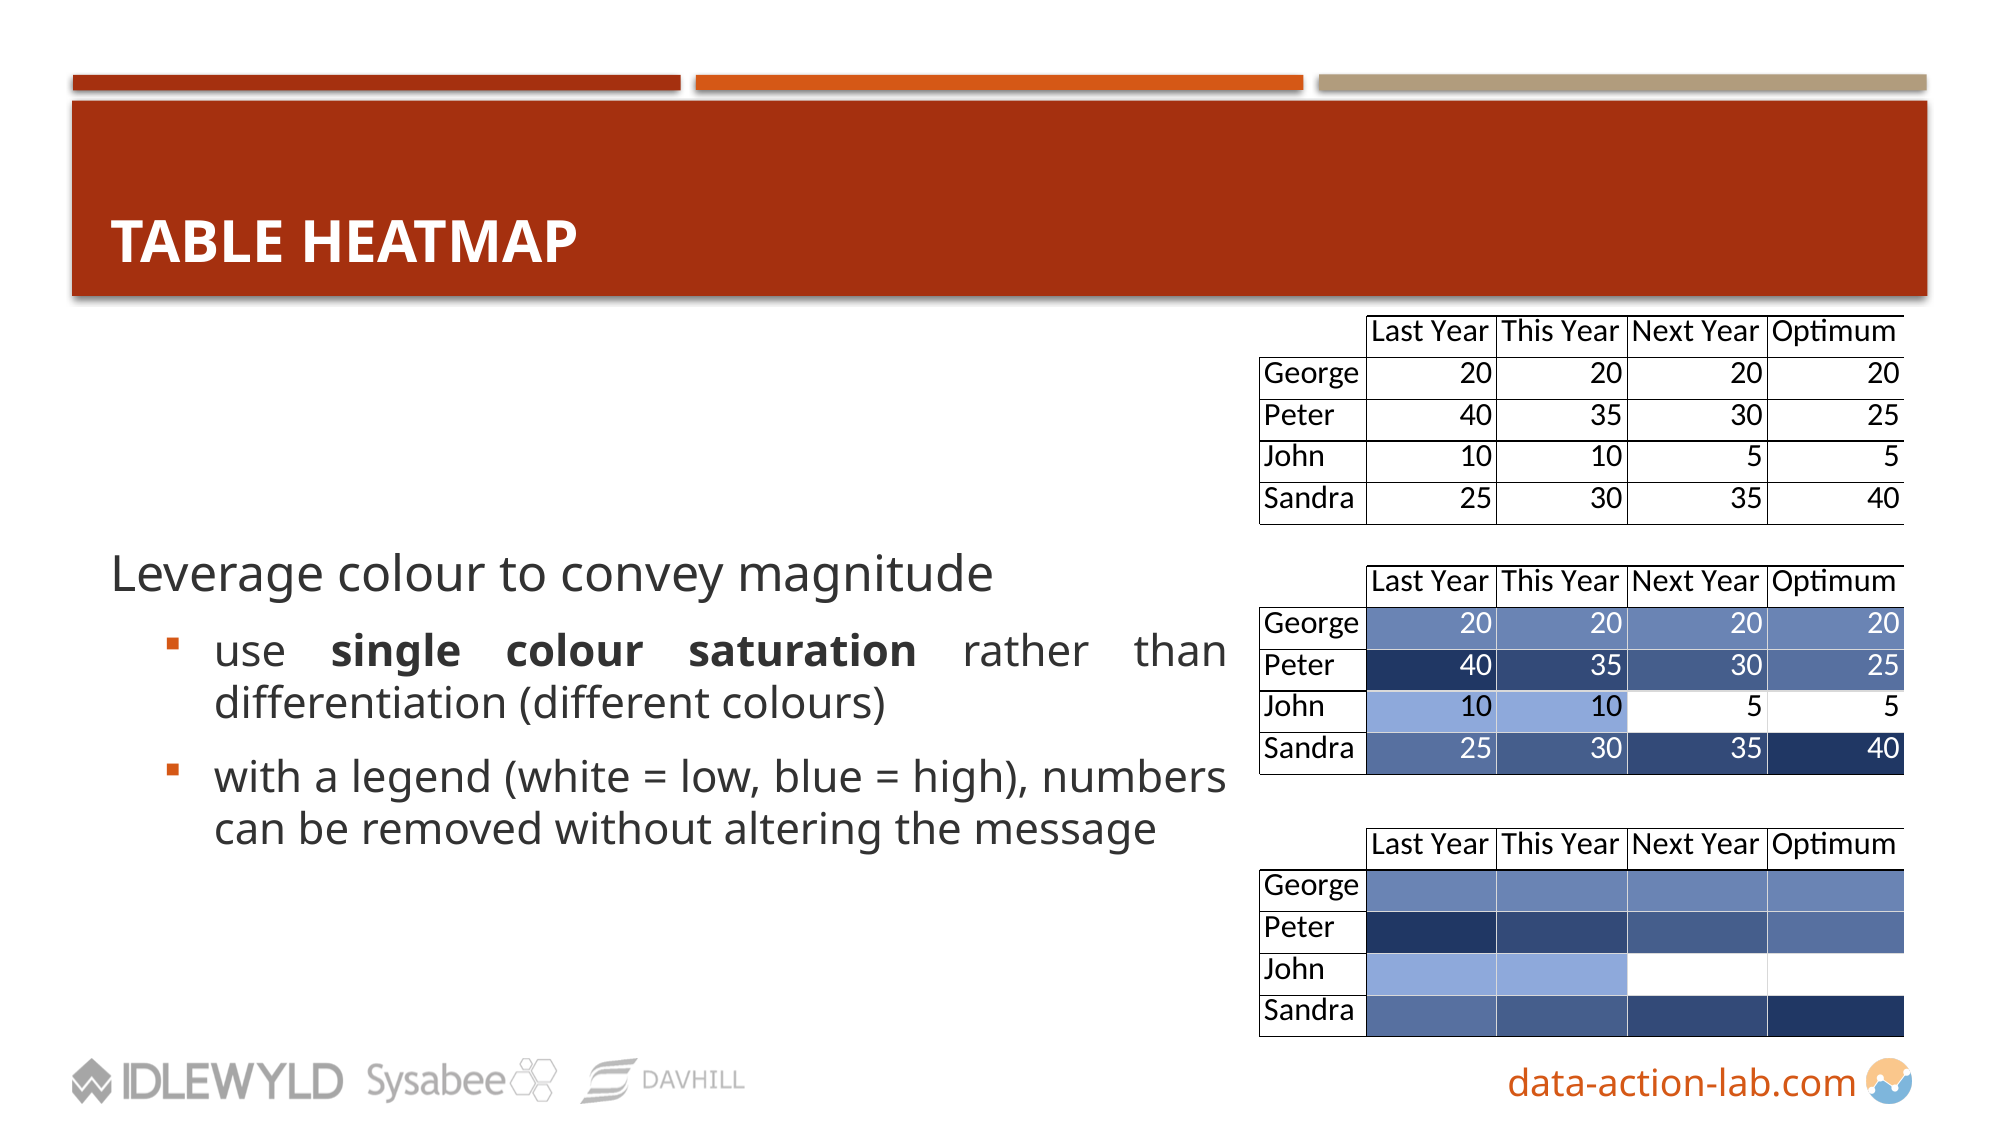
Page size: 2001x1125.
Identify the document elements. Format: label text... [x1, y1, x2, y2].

title Table Heatmap [95, 115, 1905, 282]
list Leverage colour to convey magnitude use single colour saturation rather than differentiation (different colours) with a legend (white = low, blue = high), numbers can be removed without altering the message [95, 357, 1243, 1037]
picture [1258, 314, 1906, 1038]
picture [72, 1058, 745, 1104]
